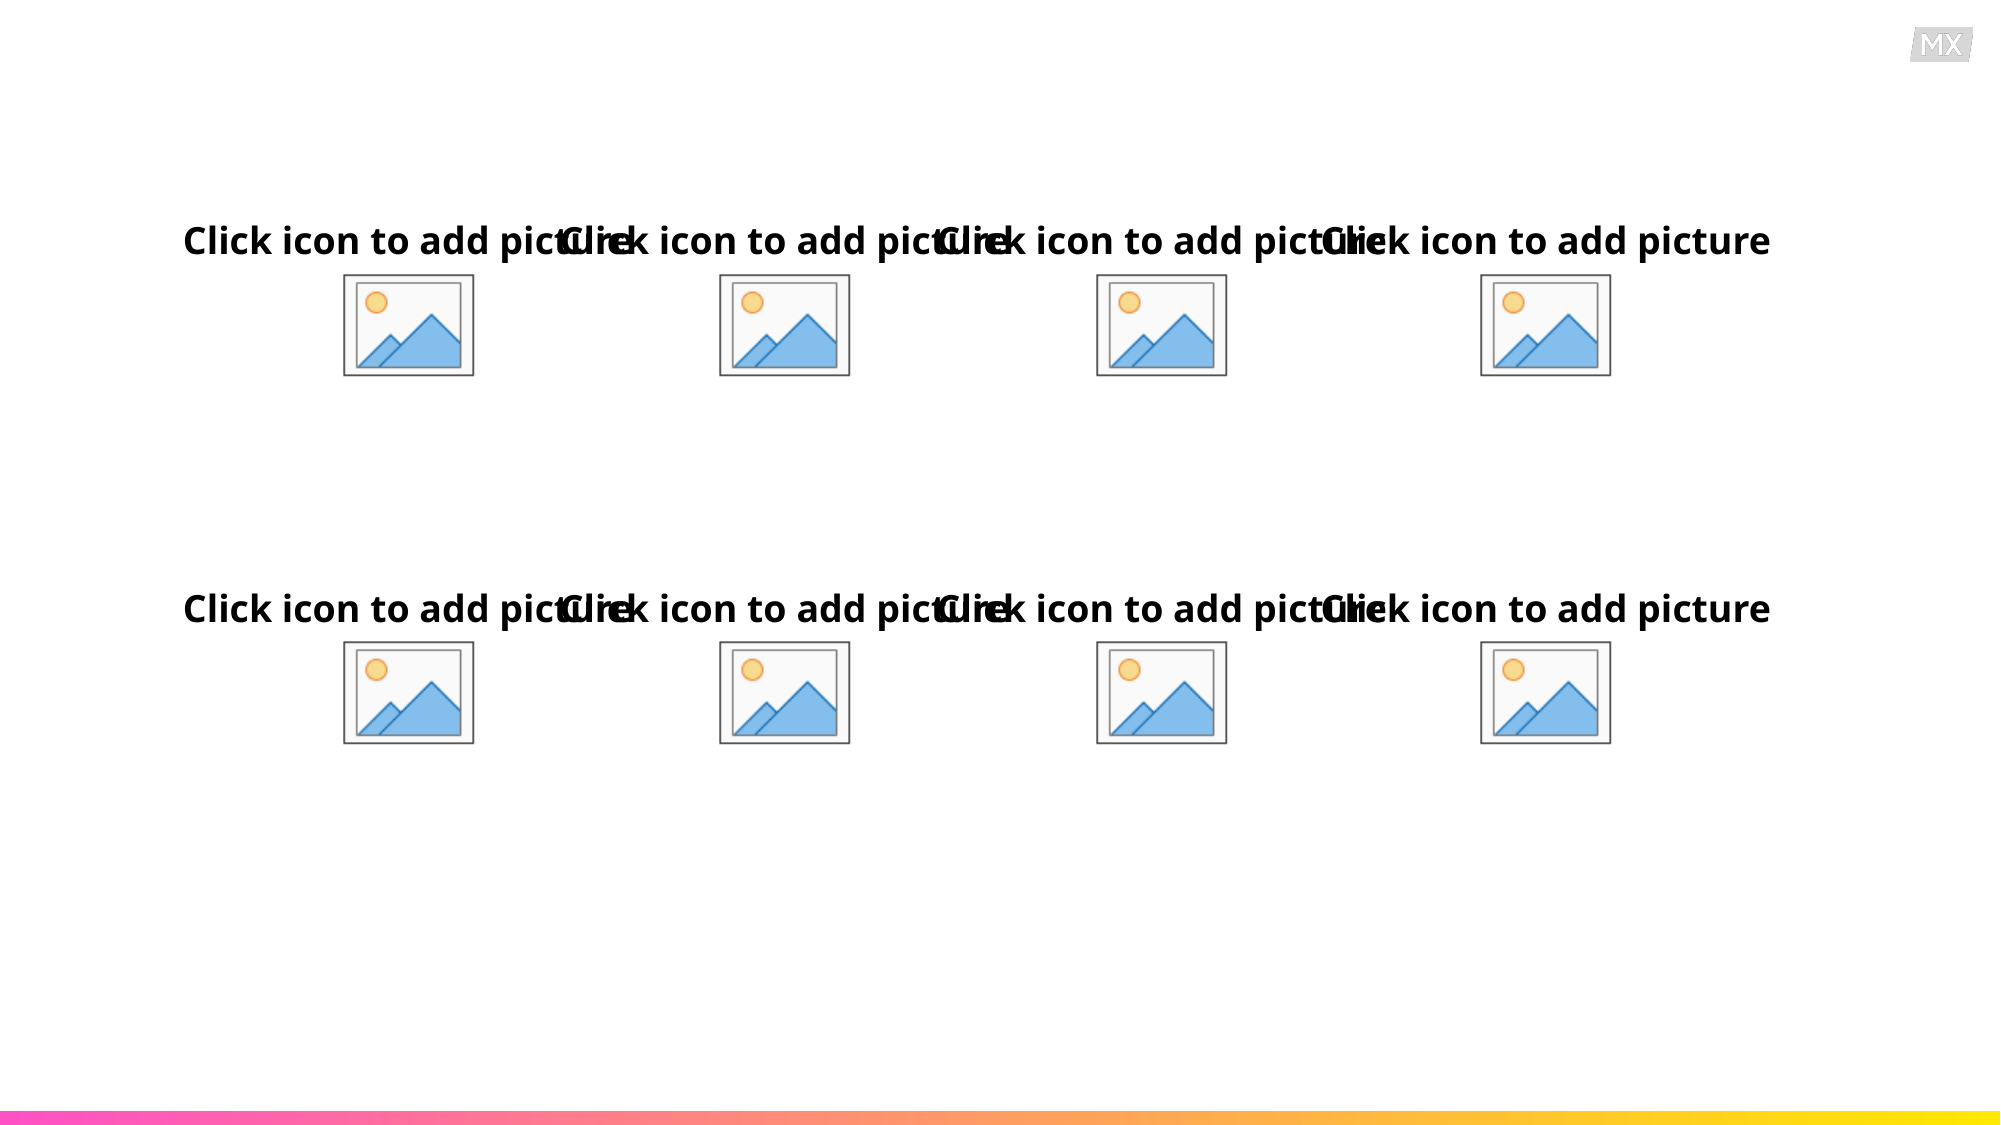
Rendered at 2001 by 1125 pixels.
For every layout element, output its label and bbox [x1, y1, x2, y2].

picture [269, 209, 548, 442]
picture [646, 209, 925, 442]
picture [269, 577, 548, 810]
picture [646, 577, 925, 810]
picture [1023, 209, 1302, 442]
picture [1407, 209, 1686, 442]
picture [0, 1111, 2000, 1125]
picture [1407, 577, 1686, 810]
picture [1023, 577, 1302, 810]
